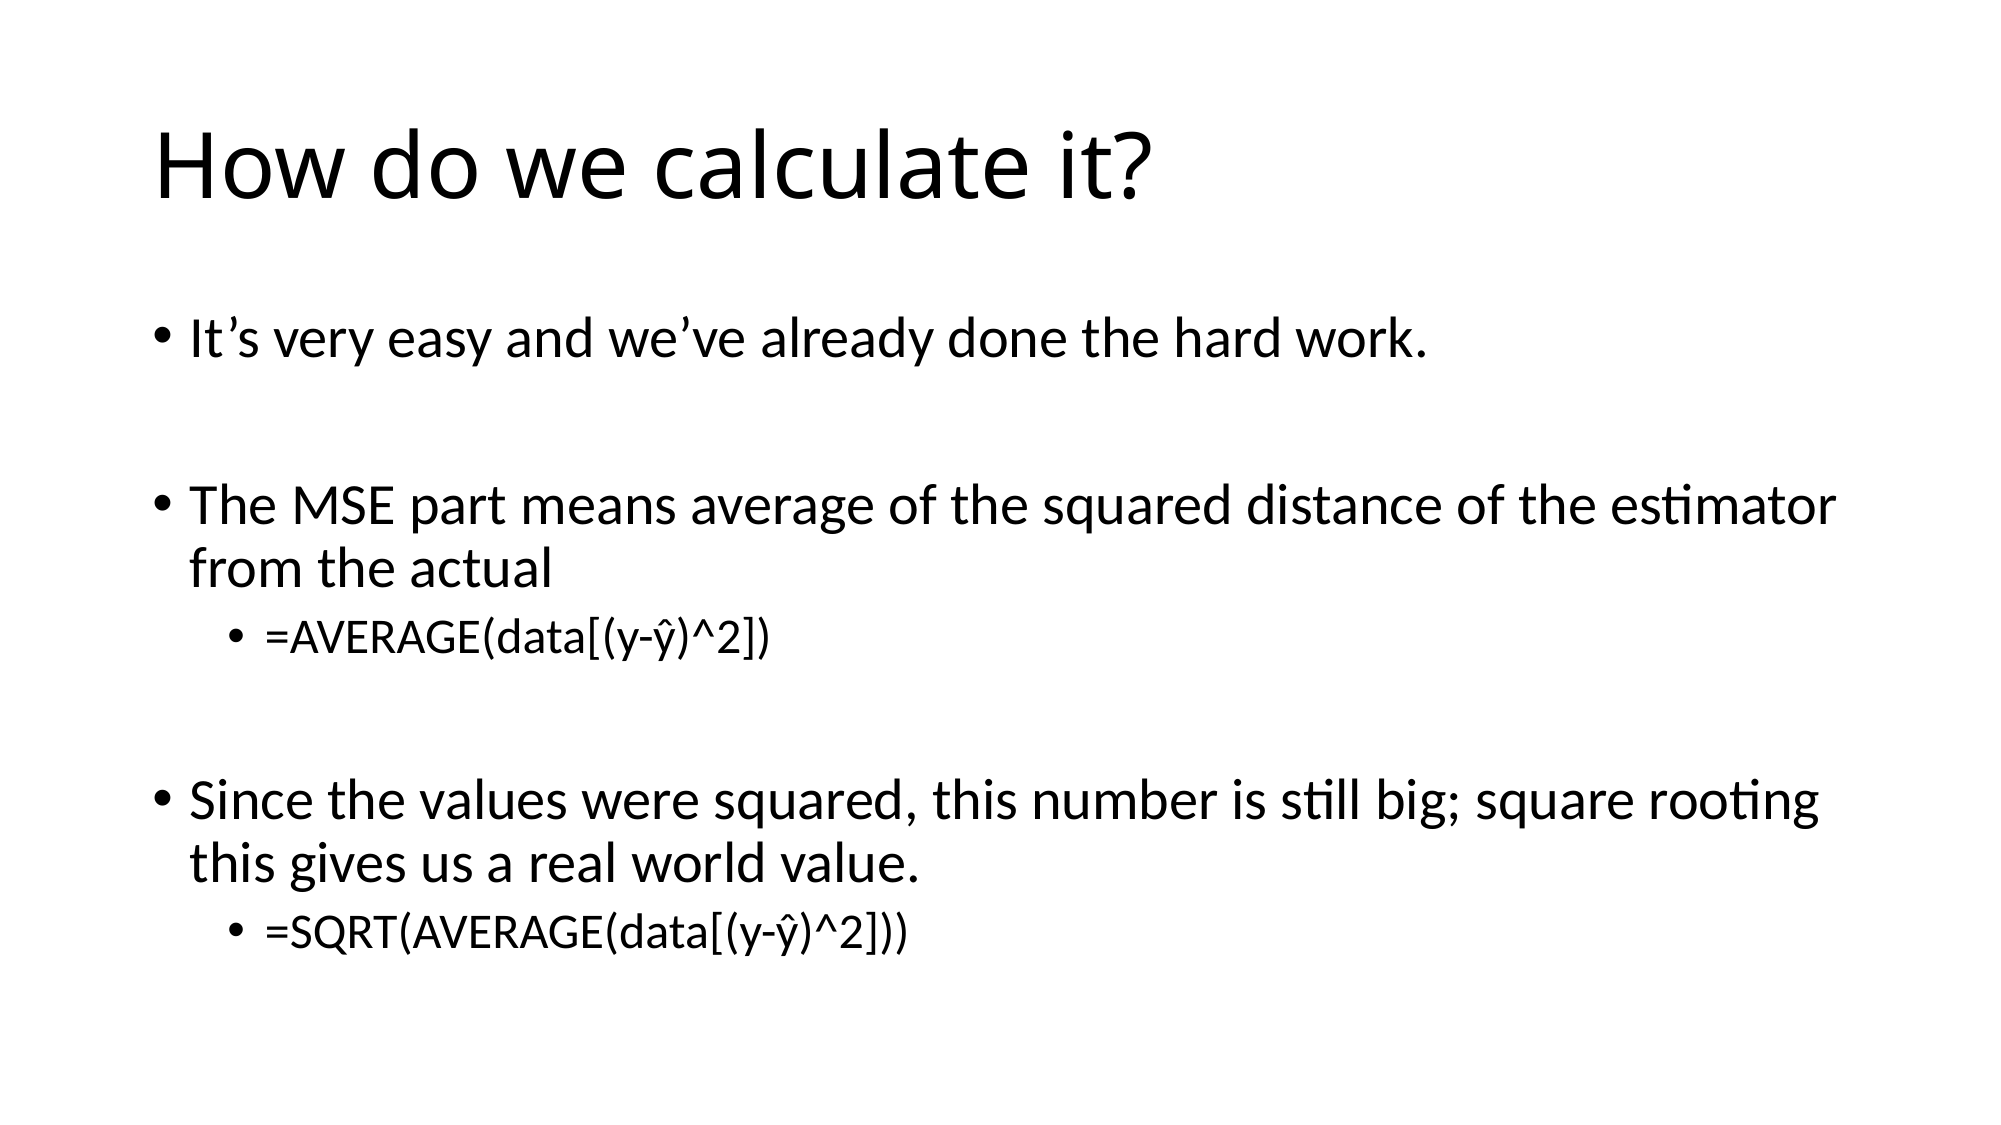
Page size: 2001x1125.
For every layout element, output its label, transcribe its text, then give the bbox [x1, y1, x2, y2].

title How do we calculate it? [137, 59, 1863, 278]
list It’s very easy and we’ve already done the hard work. The MSE part means average of the squared distance of the estimator from the actual =AVERAGE(data[(y-ŷ)^2]) Since the values were squared, this number is still big; square rooting this gives us a real world value. =SQRT(AVERAGE(data[(y-ŷ)^2])) [137, 299, 1863, 1014]
